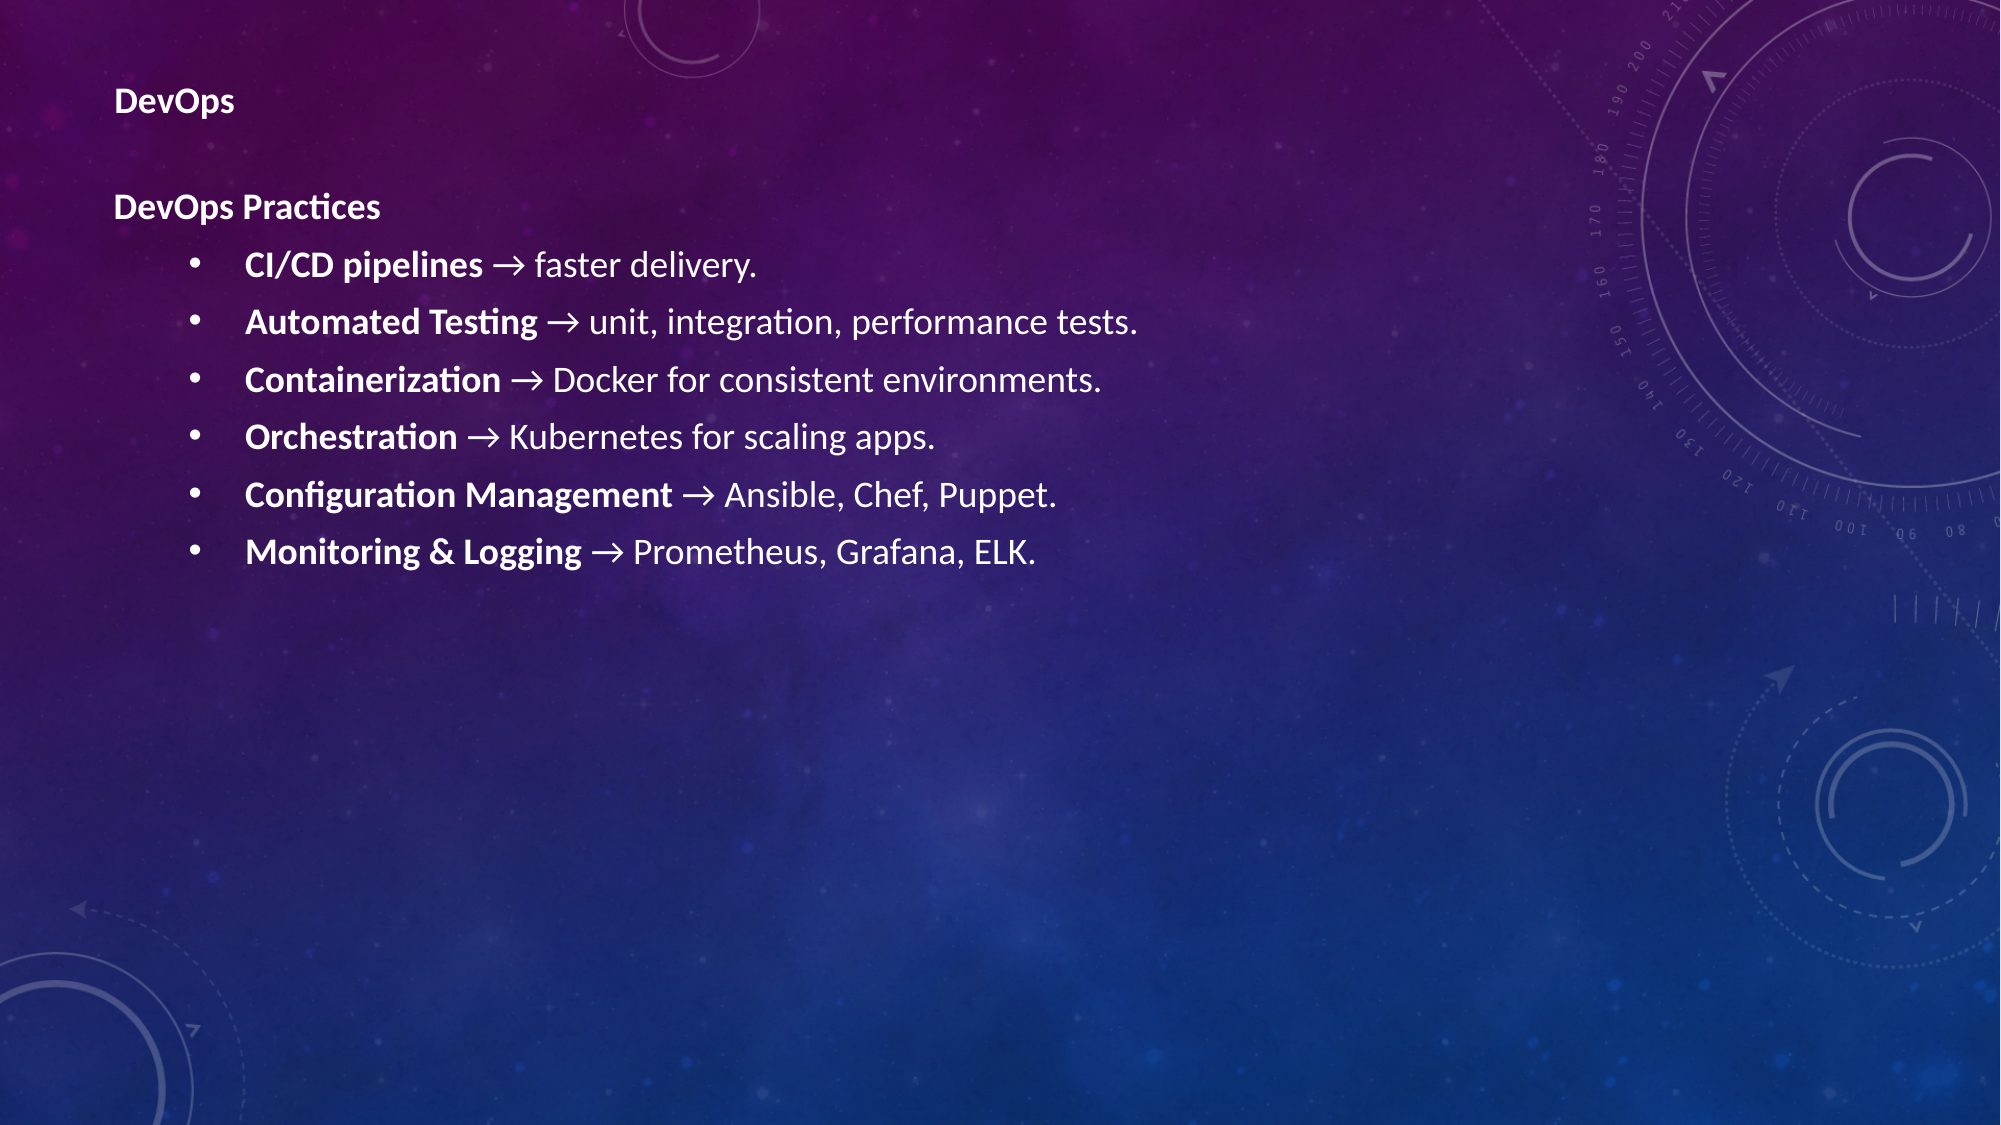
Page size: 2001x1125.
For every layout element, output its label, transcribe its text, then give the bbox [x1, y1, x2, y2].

picture [0, 0, 2001, 1125]
text_box DevOps [99, 68, 250, 174]
text_box DevOps Practices CI/CD pipelines → faster delivery. Automated Testing → unit, integration, performance tests. Containerization → Docker for consistent environments. Orchestration → Kubernetes for scaling apps. Configuration Management → Ansible, Chef, Puppet. Monitoring & Logging → Prometheus, Grafana, ELK. [98, 174, 1392, 580]
